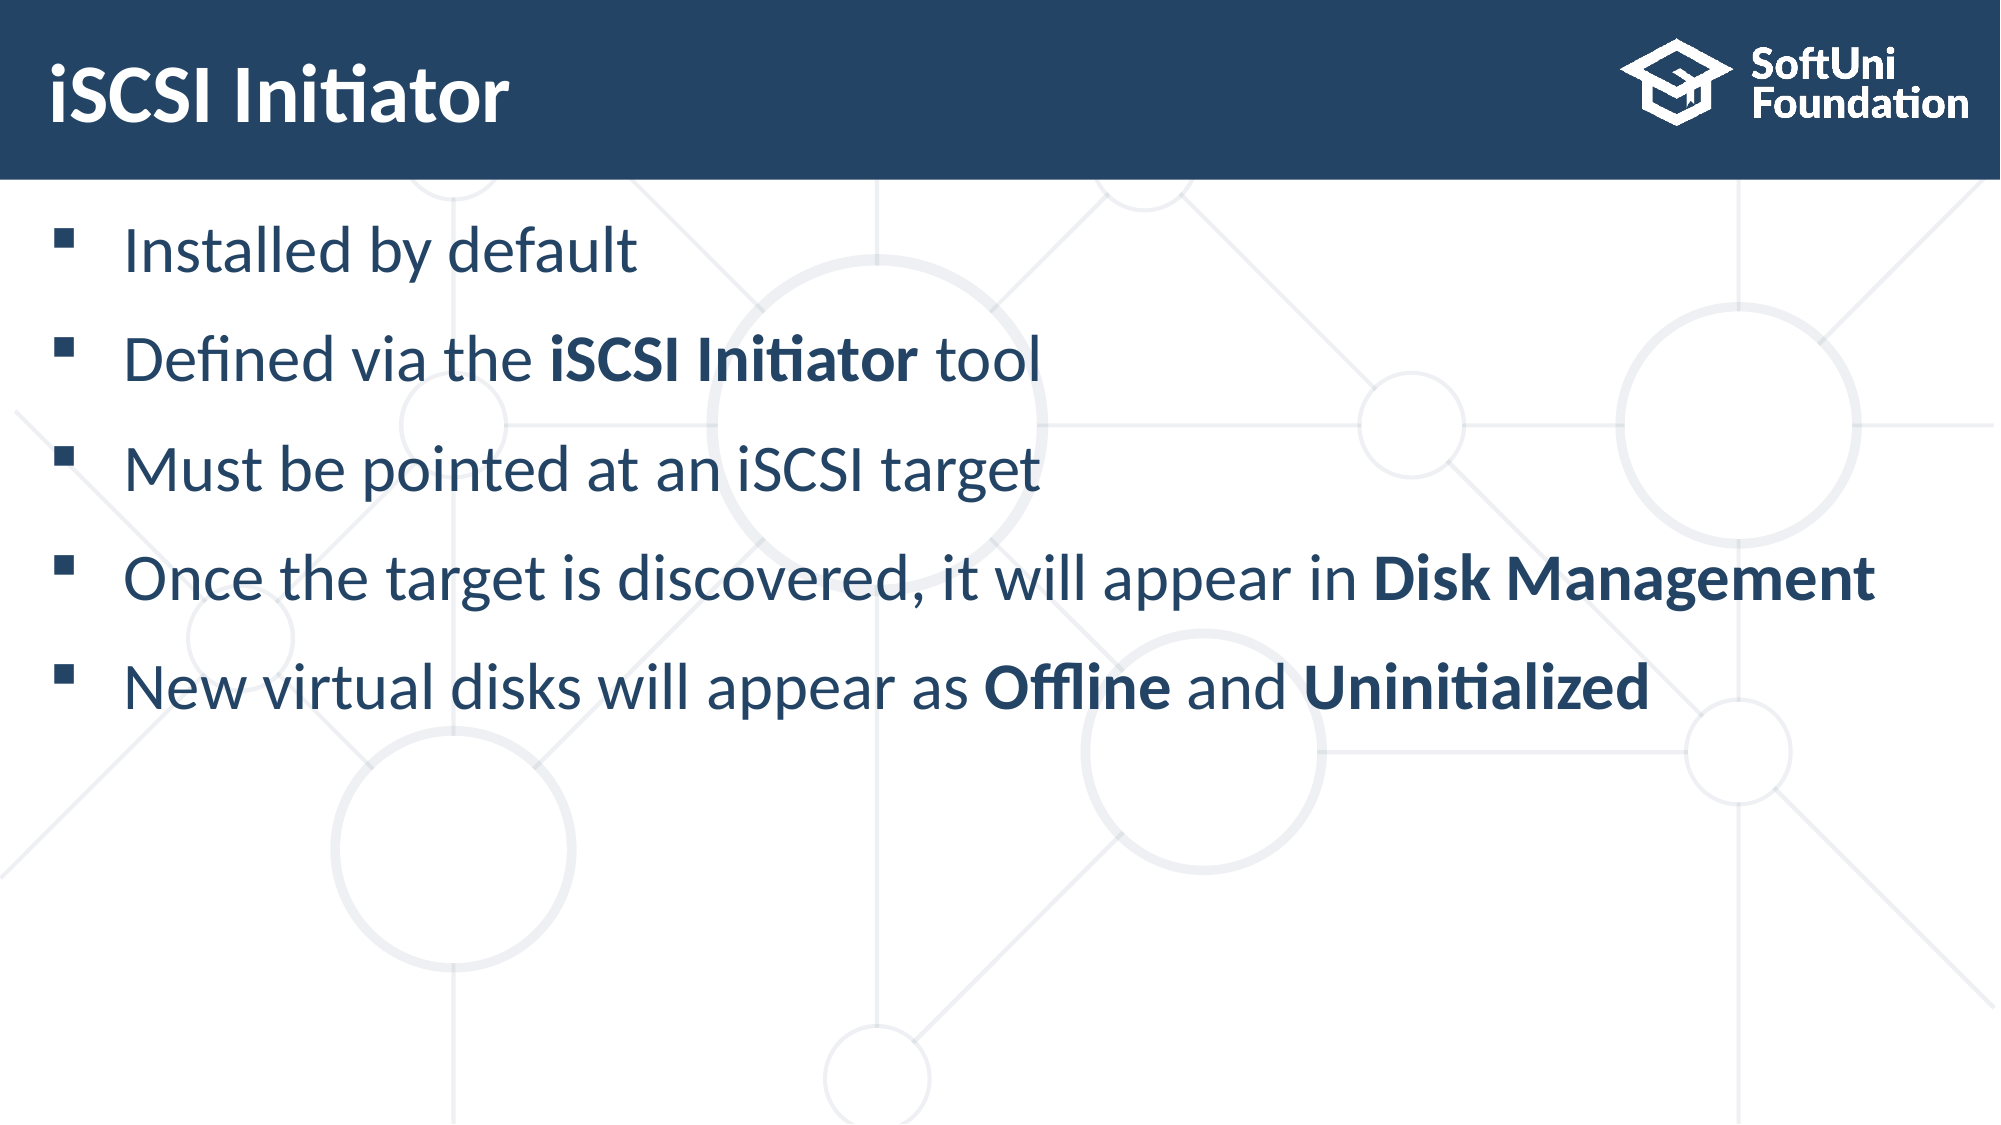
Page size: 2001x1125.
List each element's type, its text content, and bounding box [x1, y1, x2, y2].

title iSCSI Initiator [31, 16, 1591, 162]
list Installed by default Defined via the iSCSI Initiator tool Must be pointed at an iSCSI target Once the target is discovered, it will appear in Disk Management New virtual disks will appear as Offline and Uninitialized [31, 196, 1970, 1050]
picture [1619, 38, 1968, 126]
